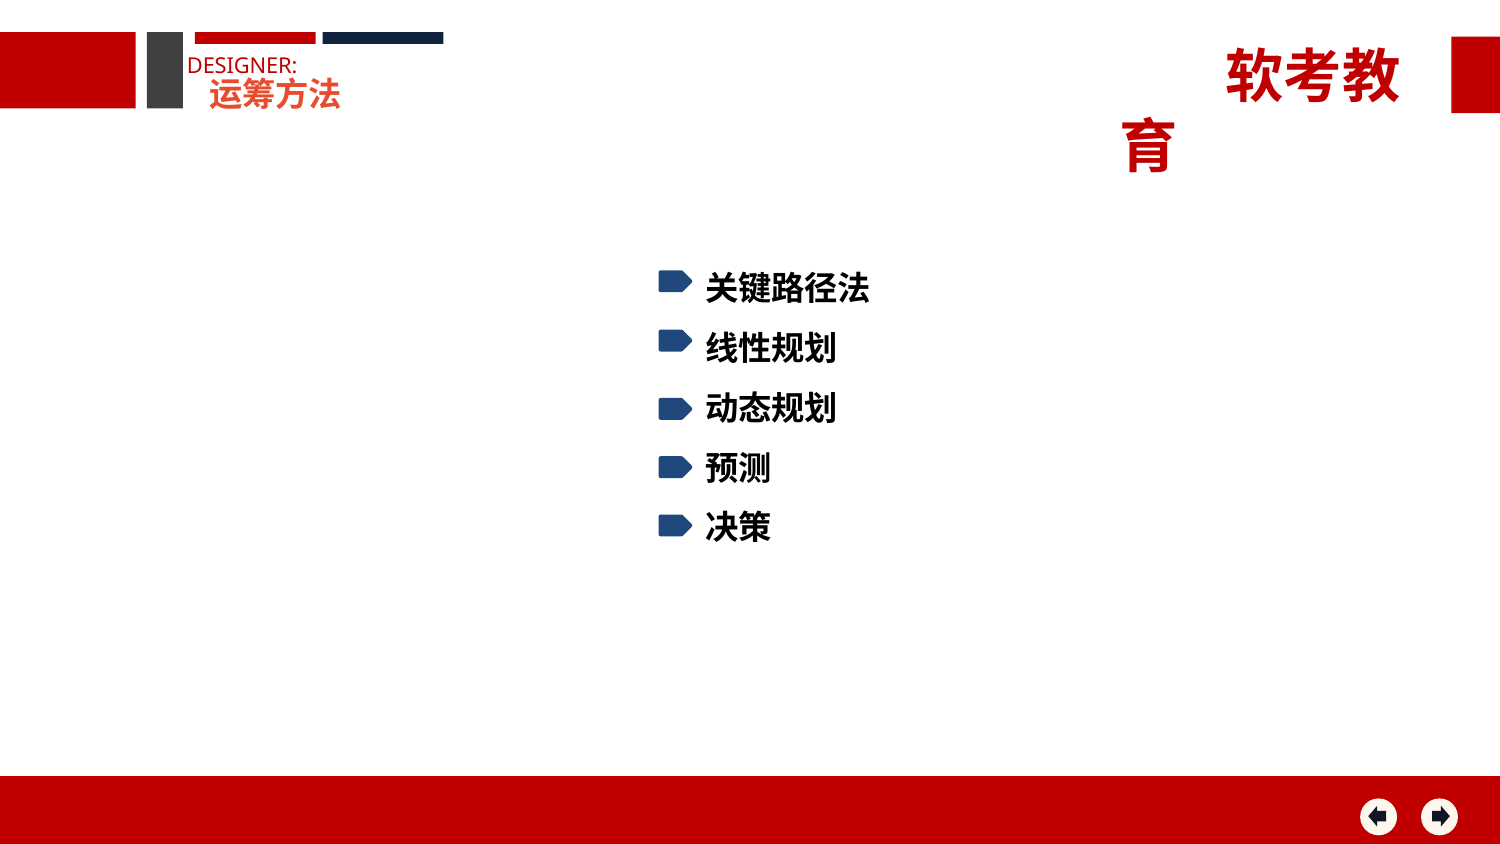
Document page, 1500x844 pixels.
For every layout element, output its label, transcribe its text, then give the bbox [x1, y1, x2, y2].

text_box DESIGNER: [172, 43, 313, 85]
text_box 关键路径法 线性规划 动态规划 预测 决策 [690, 239, 962, 554]
text_box [658, 456, 693, 479]
text_box [658, 270, 693, 293]
text_box 运筹方法 [194, 65, 982, 120]
text_box [658, 514, 693, 537]
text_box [194, 31, 444, 45]
text_box [658, 329, 693, 352]
text_box [658, 397, 693, 420]
text_box 软考教育 [1104, 32, 1458, 187]
